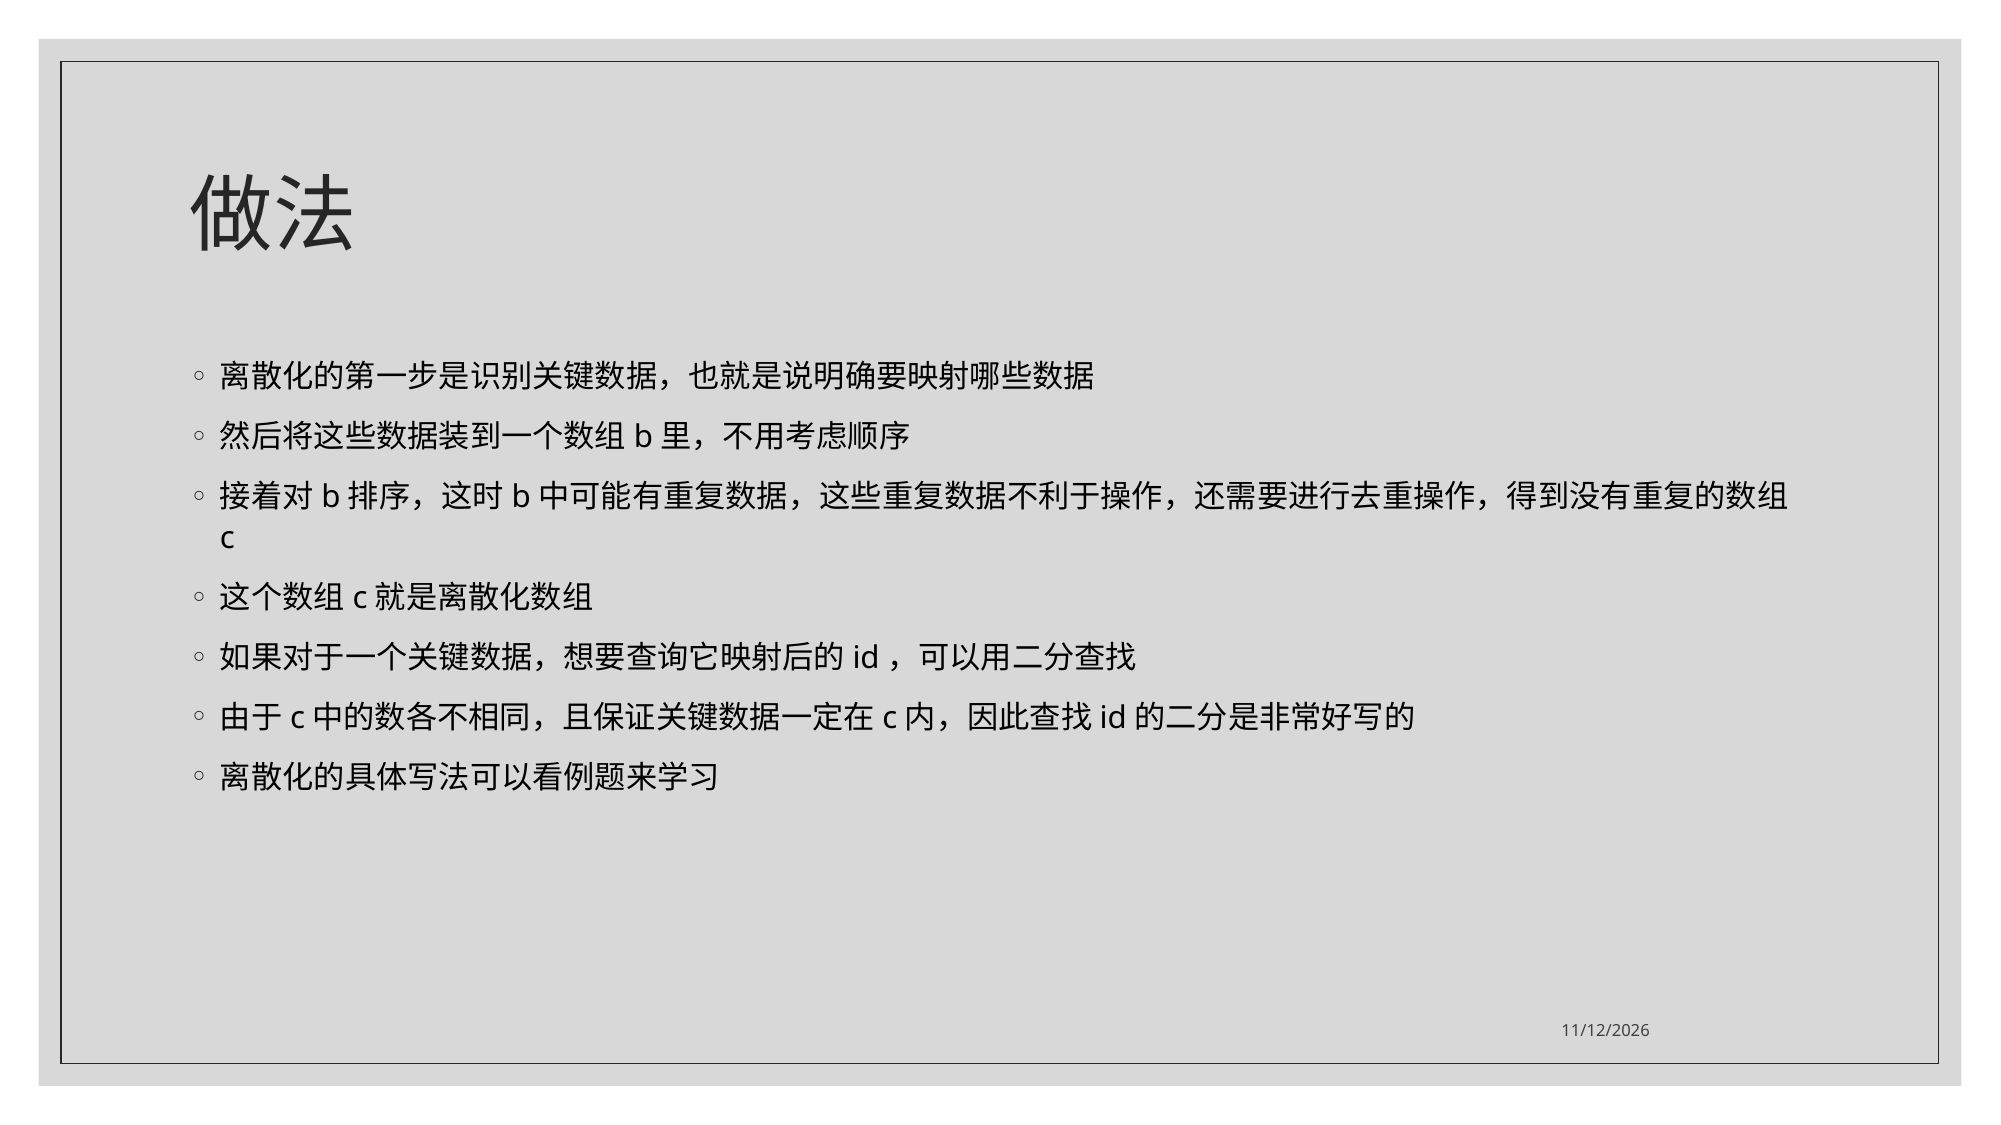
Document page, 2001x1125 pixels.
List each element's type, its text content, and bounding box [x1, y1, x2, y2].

title 做法 [174, 105, 1825, 331]
list 离散化的第一步是识别关键数据，也就是说明确要映射哪些数据 然后将这些数据装到一个数组b里，不用考虑顺序 接着对b排序，这时b中可能有重复数据，这些重复数据不利于操作，还需要进行去重操作，得到没有重复的数组c 这个数组c就是离散化数组 如果对于一个关键数据，想要查询它映射后的id，可以用二分查找 由于c中的数各不相同，且保证关键数据一定在c内，因此查找id的二分是非常好写的 离散化的具体写法可以看例题来学习 [174, 345, 1825, 977]
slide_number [1190, 990, 1665, 1050]
